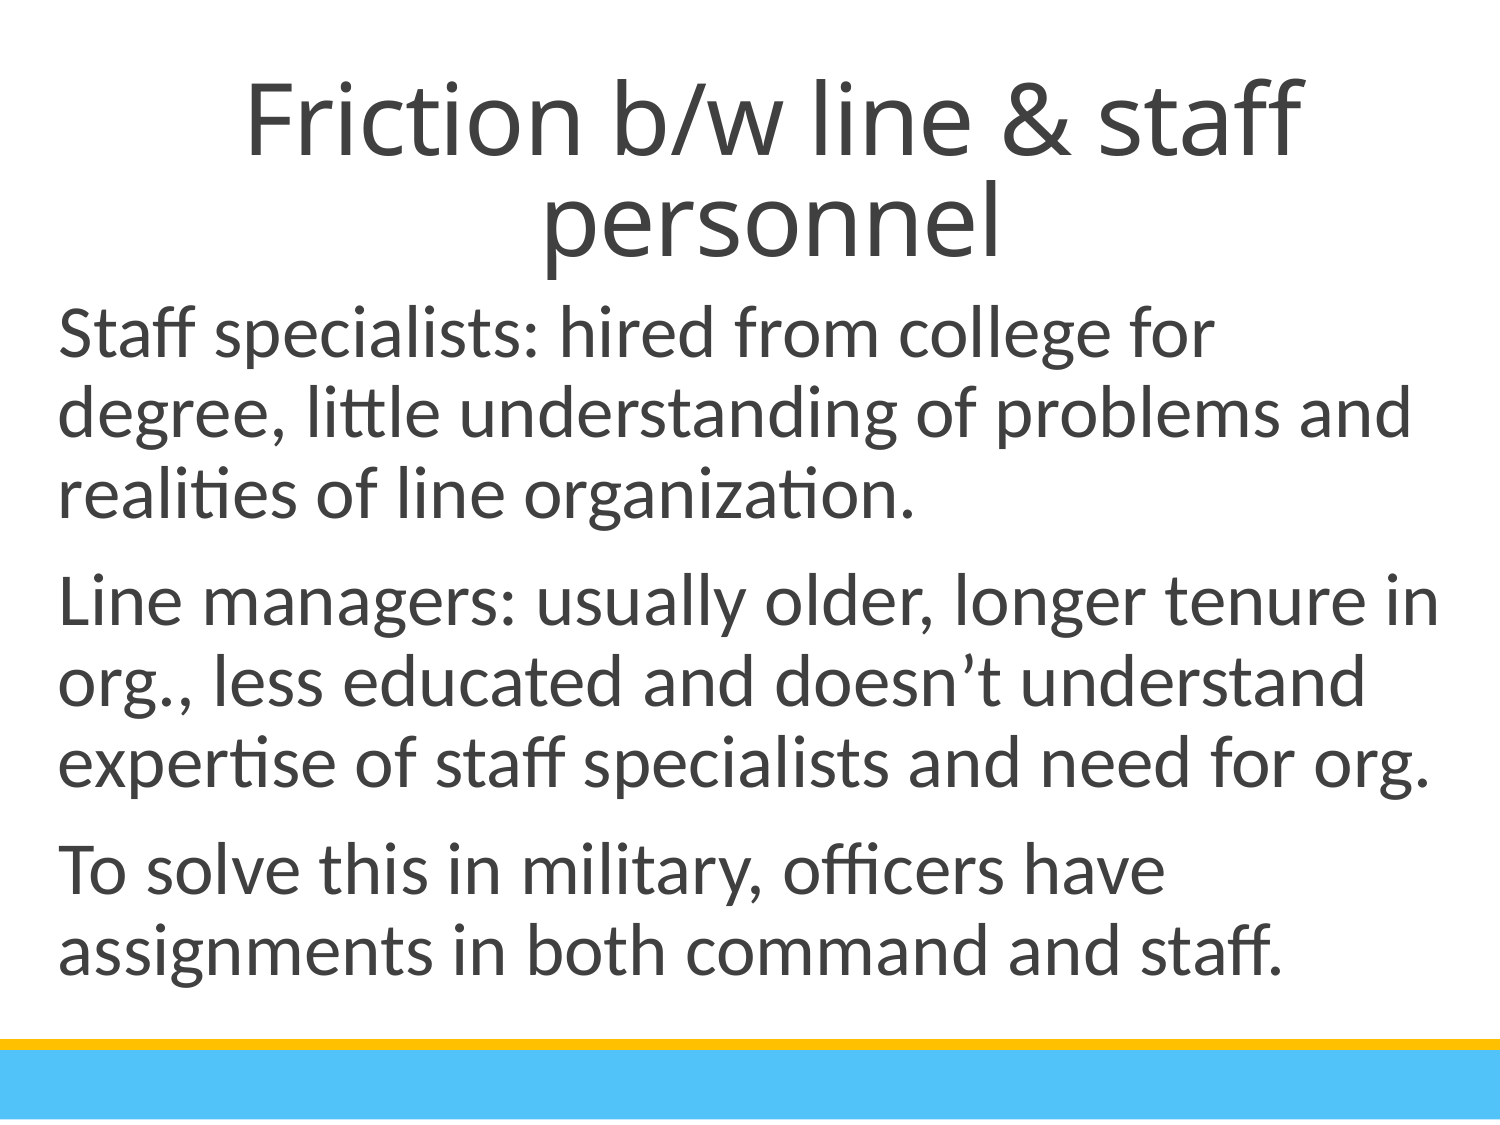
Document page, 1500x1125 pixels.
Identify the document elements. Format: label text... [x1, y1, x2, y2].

list Staff specialists: hired from college for degree, little understanding of problems and realities of line organization. Line managers: usually older, longer tenure in org., less educated and doesn’t understand expertise of staff specialists and need for org. To solve this in military, officers have assignments in both command and staff. [43, 284, 1450, 1008]
title Friction b/w line & staff personnel [43, 47, 1500, 285]
